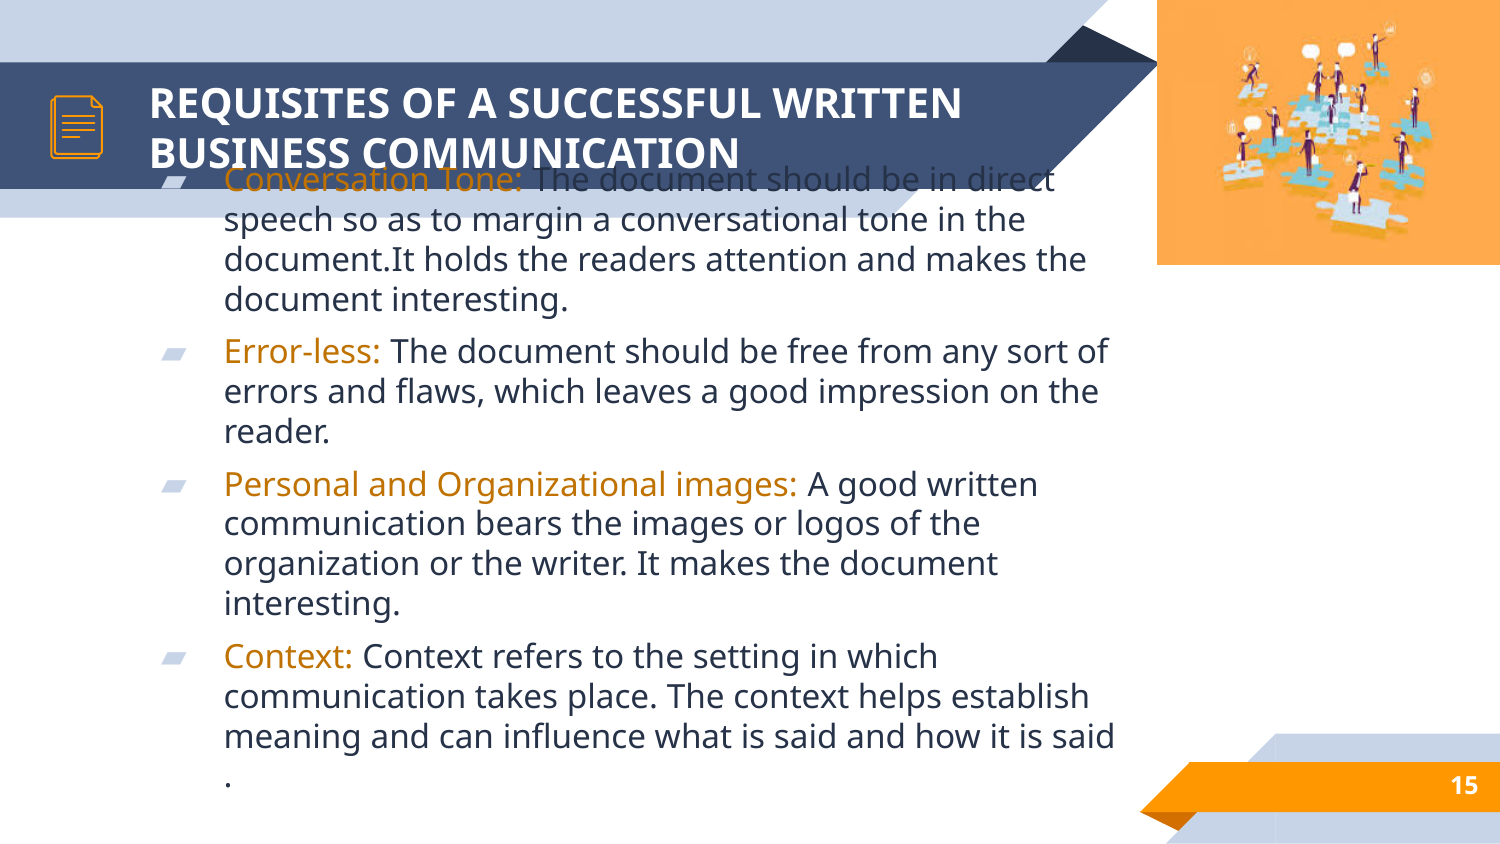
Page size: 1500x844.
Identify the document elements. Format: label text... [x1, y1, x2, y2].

list Conversation Tone: The document should be in direct speech so as to margin a conversational tone in the document.It holds the readers attention and makes the document interesting. Error-less: The document should be free from any sort of errors and flaws, which leaves a good impression on the reader. Personal and Organizational images: A good written communication bears the images or logos of the organization or the writer. It makes the document interesting. Context: Context refers to the setting in which communication takes place. The context helps establish meaning and can influence what is said and how it is said . [133, 244, 1140, 761]
title REQUISITES OF A SUCCESSFUL WRITTEN BUSINESS COMMUNICATION [133, 64, 1035, 190]
picture [1157, 0, 1500, 265]
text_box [50, 96, 103, 159]
slide_number 15 [1249, 760, 1494, 813]
